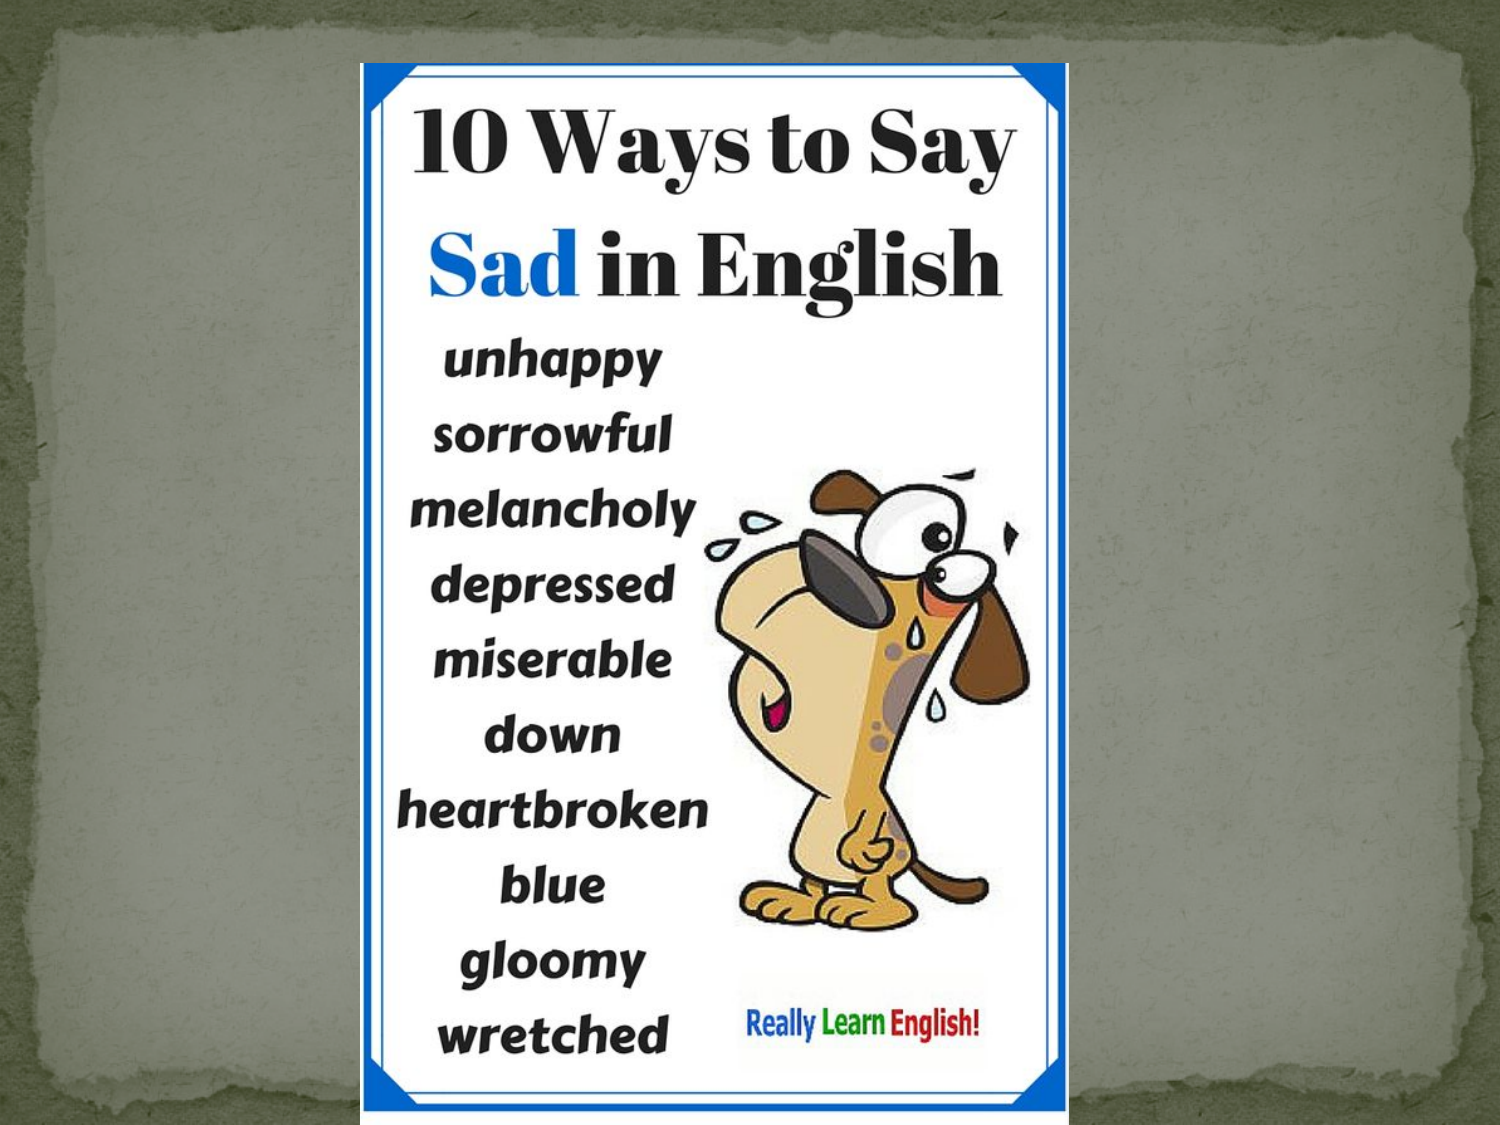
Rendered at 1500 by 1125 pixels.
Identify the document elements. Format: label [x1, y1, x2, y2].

list [362, 65, 1068, 1125]
